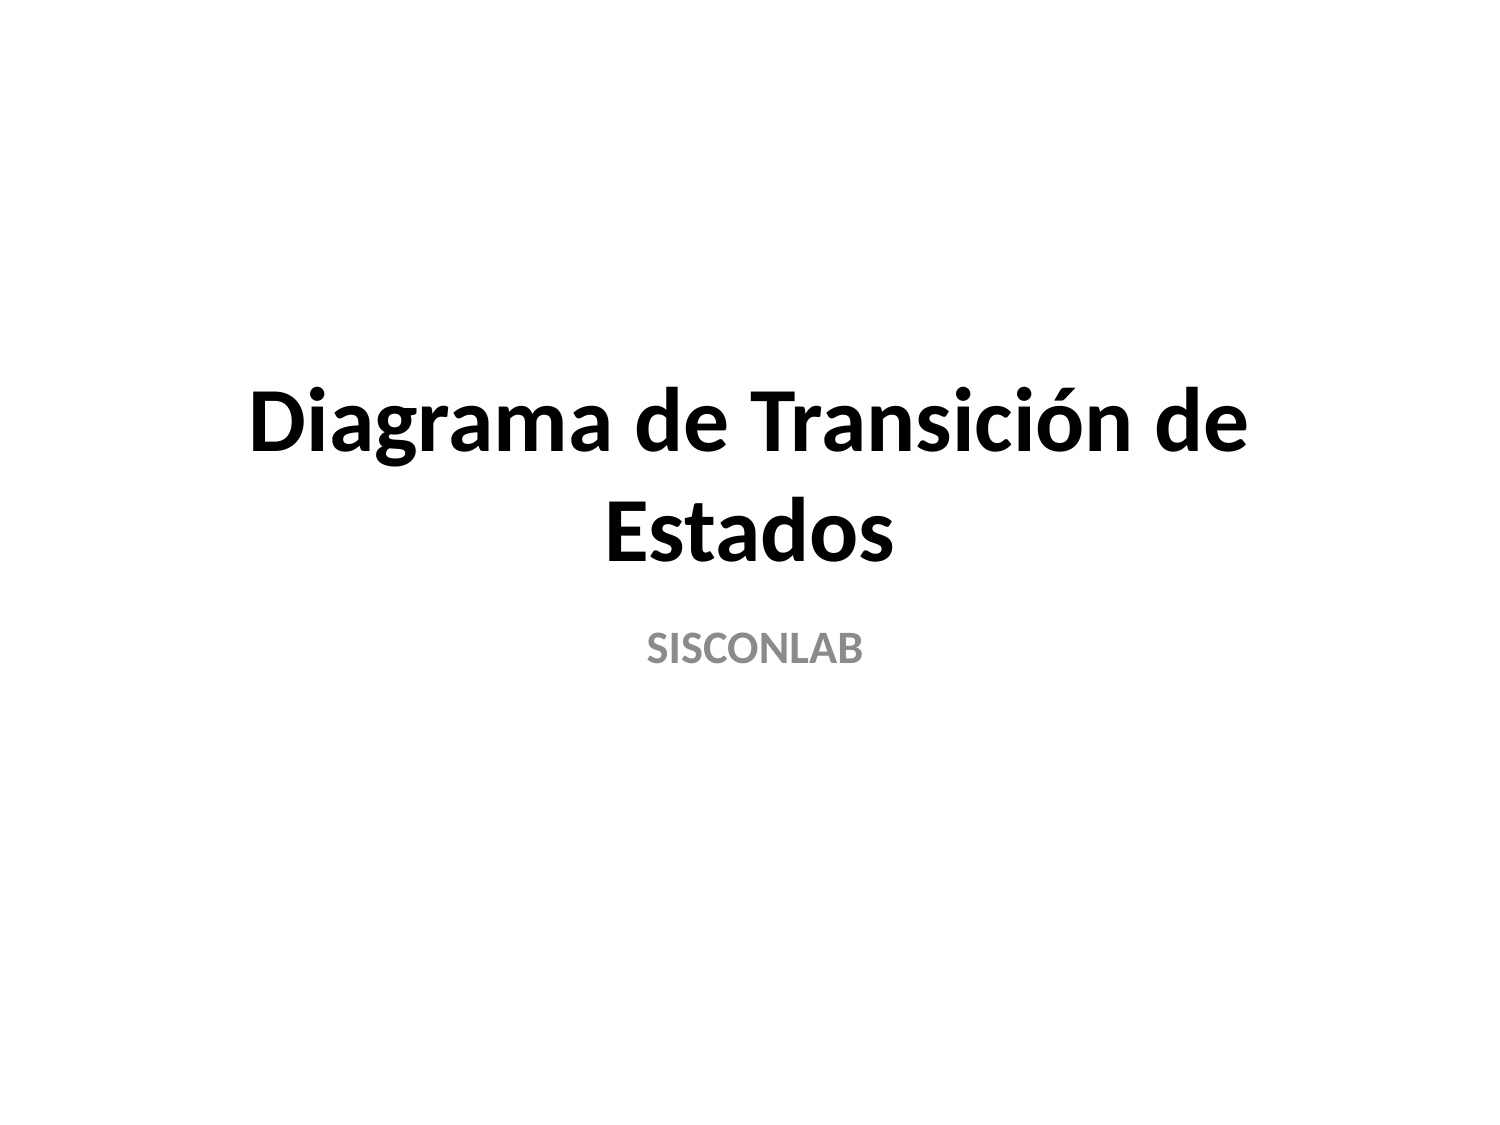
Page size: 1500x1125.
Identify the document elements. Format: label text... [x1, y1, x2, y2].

subtitle SISCONLAB [230, 609, 1281, 681]
title Diagrama de Transición de Estados [112, 349, 1388, 591]
